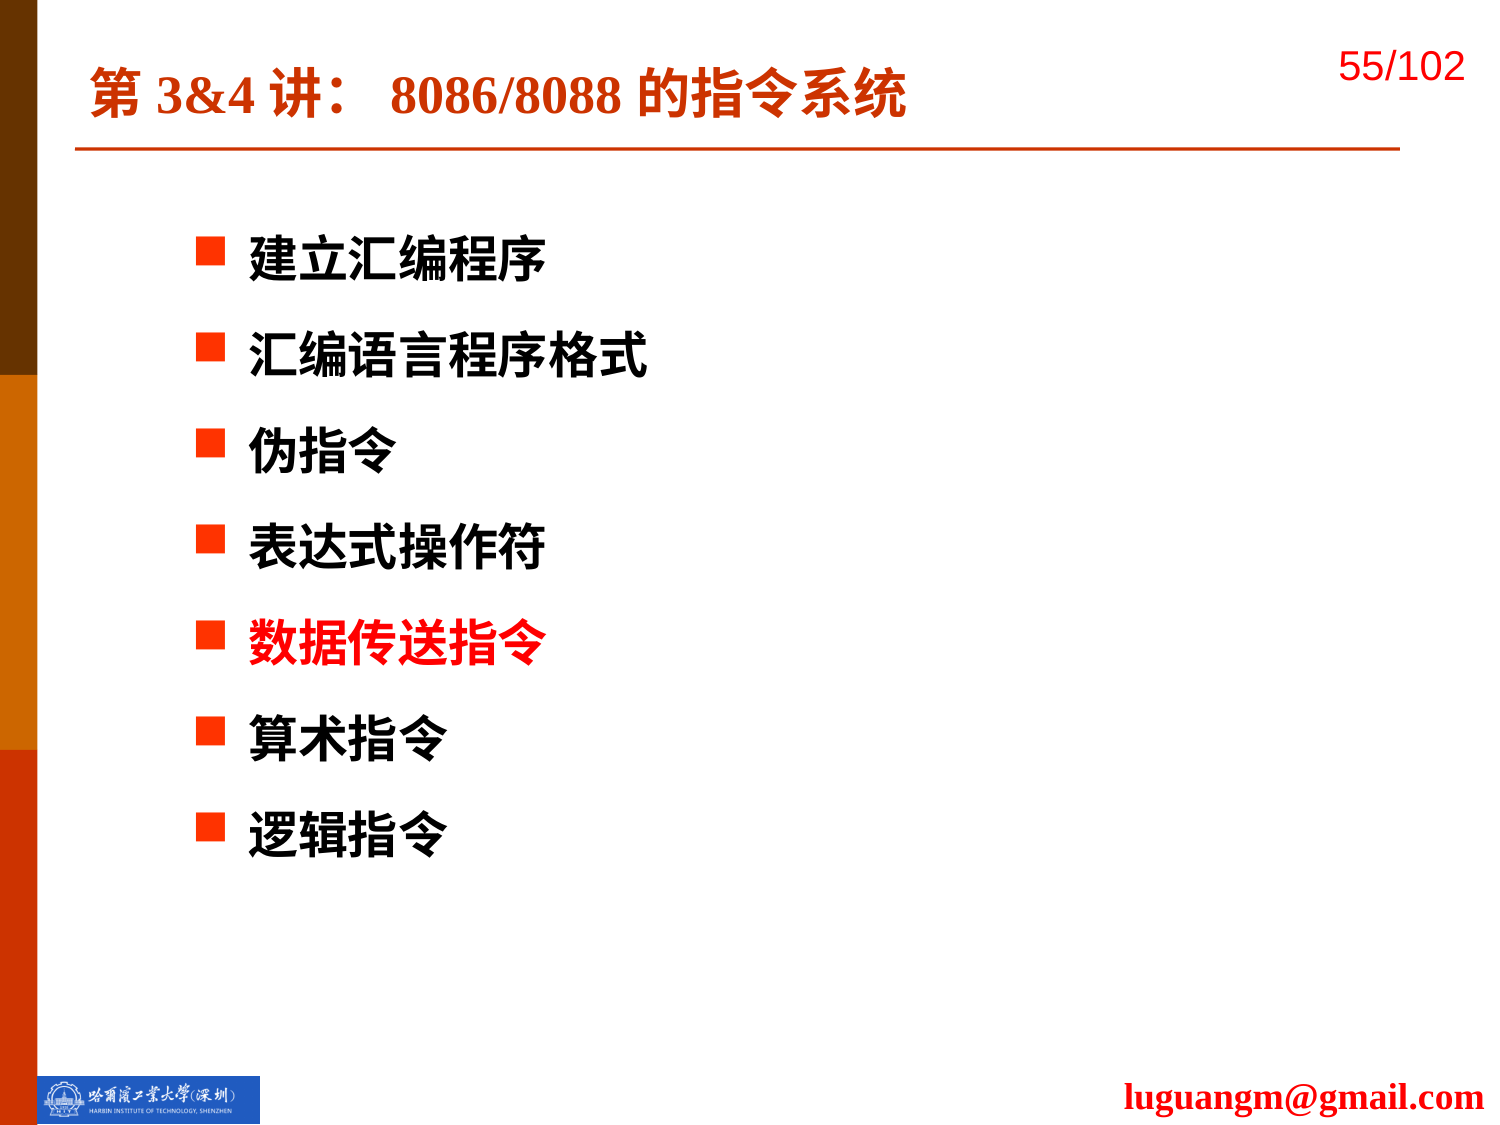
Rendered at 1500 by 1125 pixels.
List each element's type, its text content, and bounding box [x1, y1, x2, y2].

text_box 建立汇编程序 汇编语言程序格式 伪指令 表达式操作符 数据传送指令 算术指令 逻辑指令 [177, 184, 1081, 871]
text_box 第3&4讲：8086/8088的指令系统 [74, 52, 1123, 132]
picture [37, 1076, 260, 1124]
